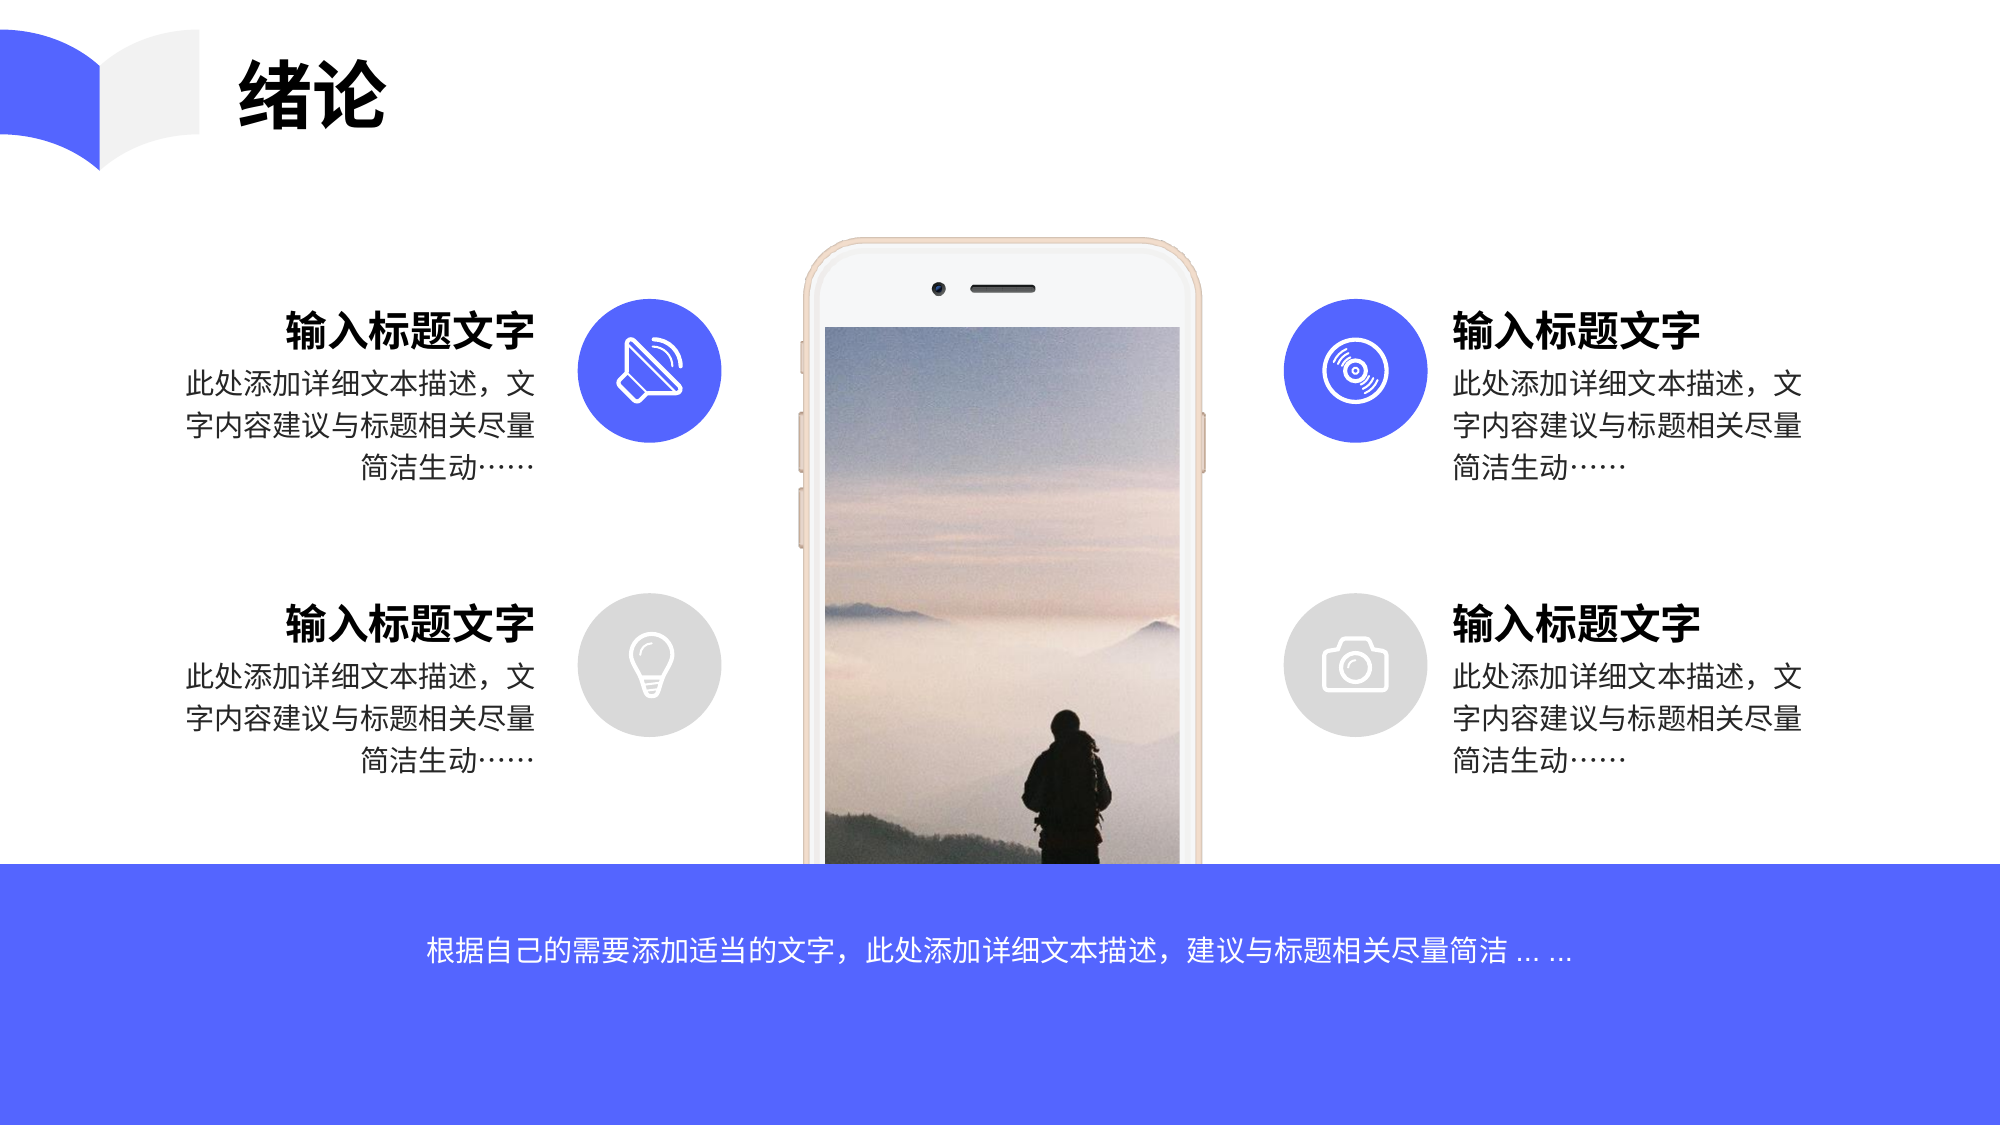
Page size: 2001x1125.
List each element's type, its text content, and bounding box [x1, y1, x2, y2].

text_box 绪论 [237, 62, 944, 126]
text_box 根据自己的需要添加适当的文字，此处添加详细文本描述，建议与标题相关尽量简洁... ... [1216, 925, 1815, 968]
text_box 根据自己的需要添加适当的文字，此处添加详细文本描述，建议与标题相关尽量简洁... ... [185, 925, 784, 968]
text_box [174, 296, 722, 779]
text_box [1283, 296, 1814, 779]
text_box [0, 864, 2000, 1125]
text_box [784, 234, 1216, 1060]
